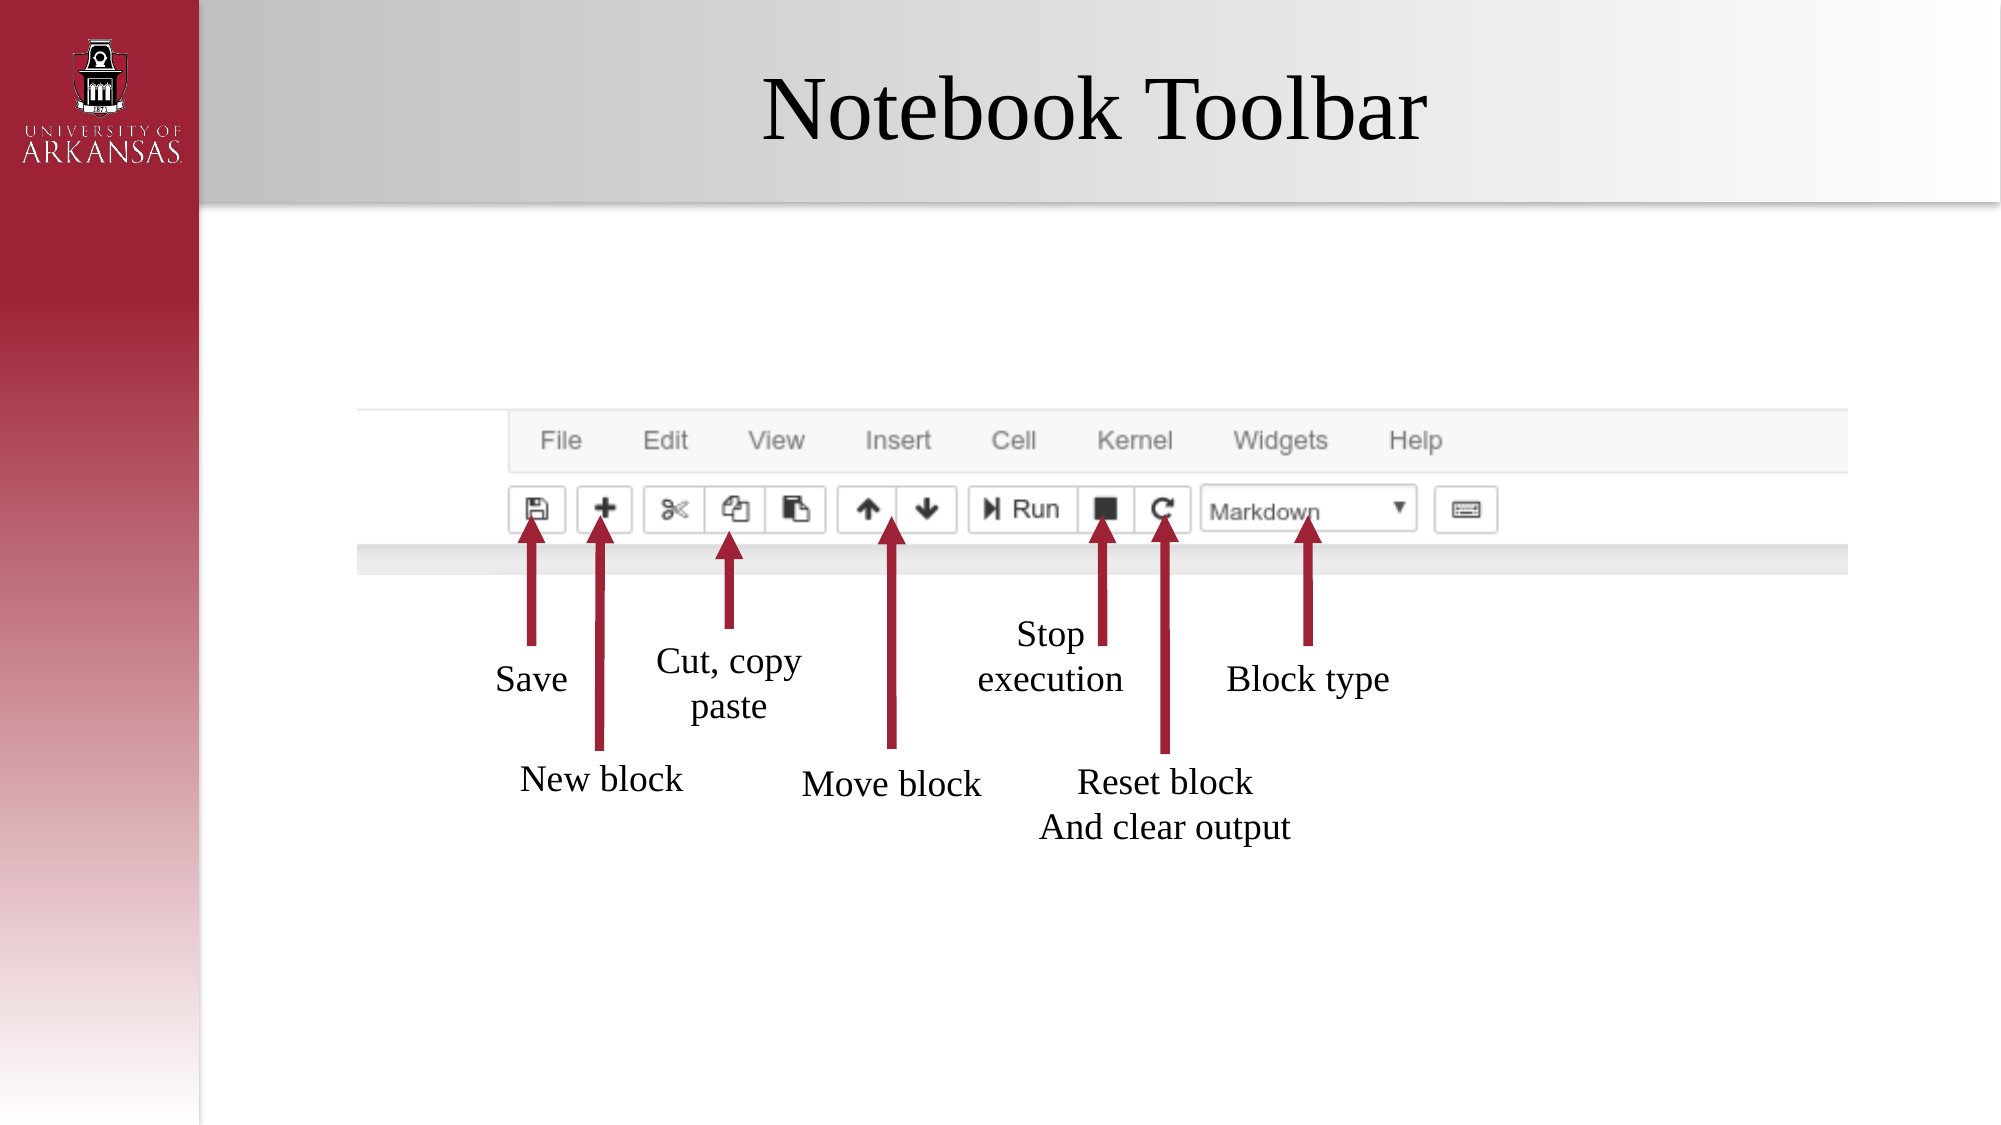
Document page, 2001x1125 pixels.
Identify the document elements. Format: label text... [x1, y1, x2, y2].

text_box Stop execution [927, 601, 1160, 707]
picture [20, 39, 182, 163]
title Notebook Toolbar [249, 30, 1942, 176]
text_box Cut, copy paste [605, 628, 874, 734]
text_box Reset block And clear output [1005, 749, 1326, 855]
text_box Cut, copy paste [585, 628, 594, 734]
text_box Move block [769, 751, 1005, 812]
text_box Stop execution [1170, 601, 1174, 707]
text_box New block [478, 746, 725, 807]
text_box Block type [1185, 646, 1431, 707]
text_box Save [476, 646, 585, 707]
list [356, 394, 1849, 575]
